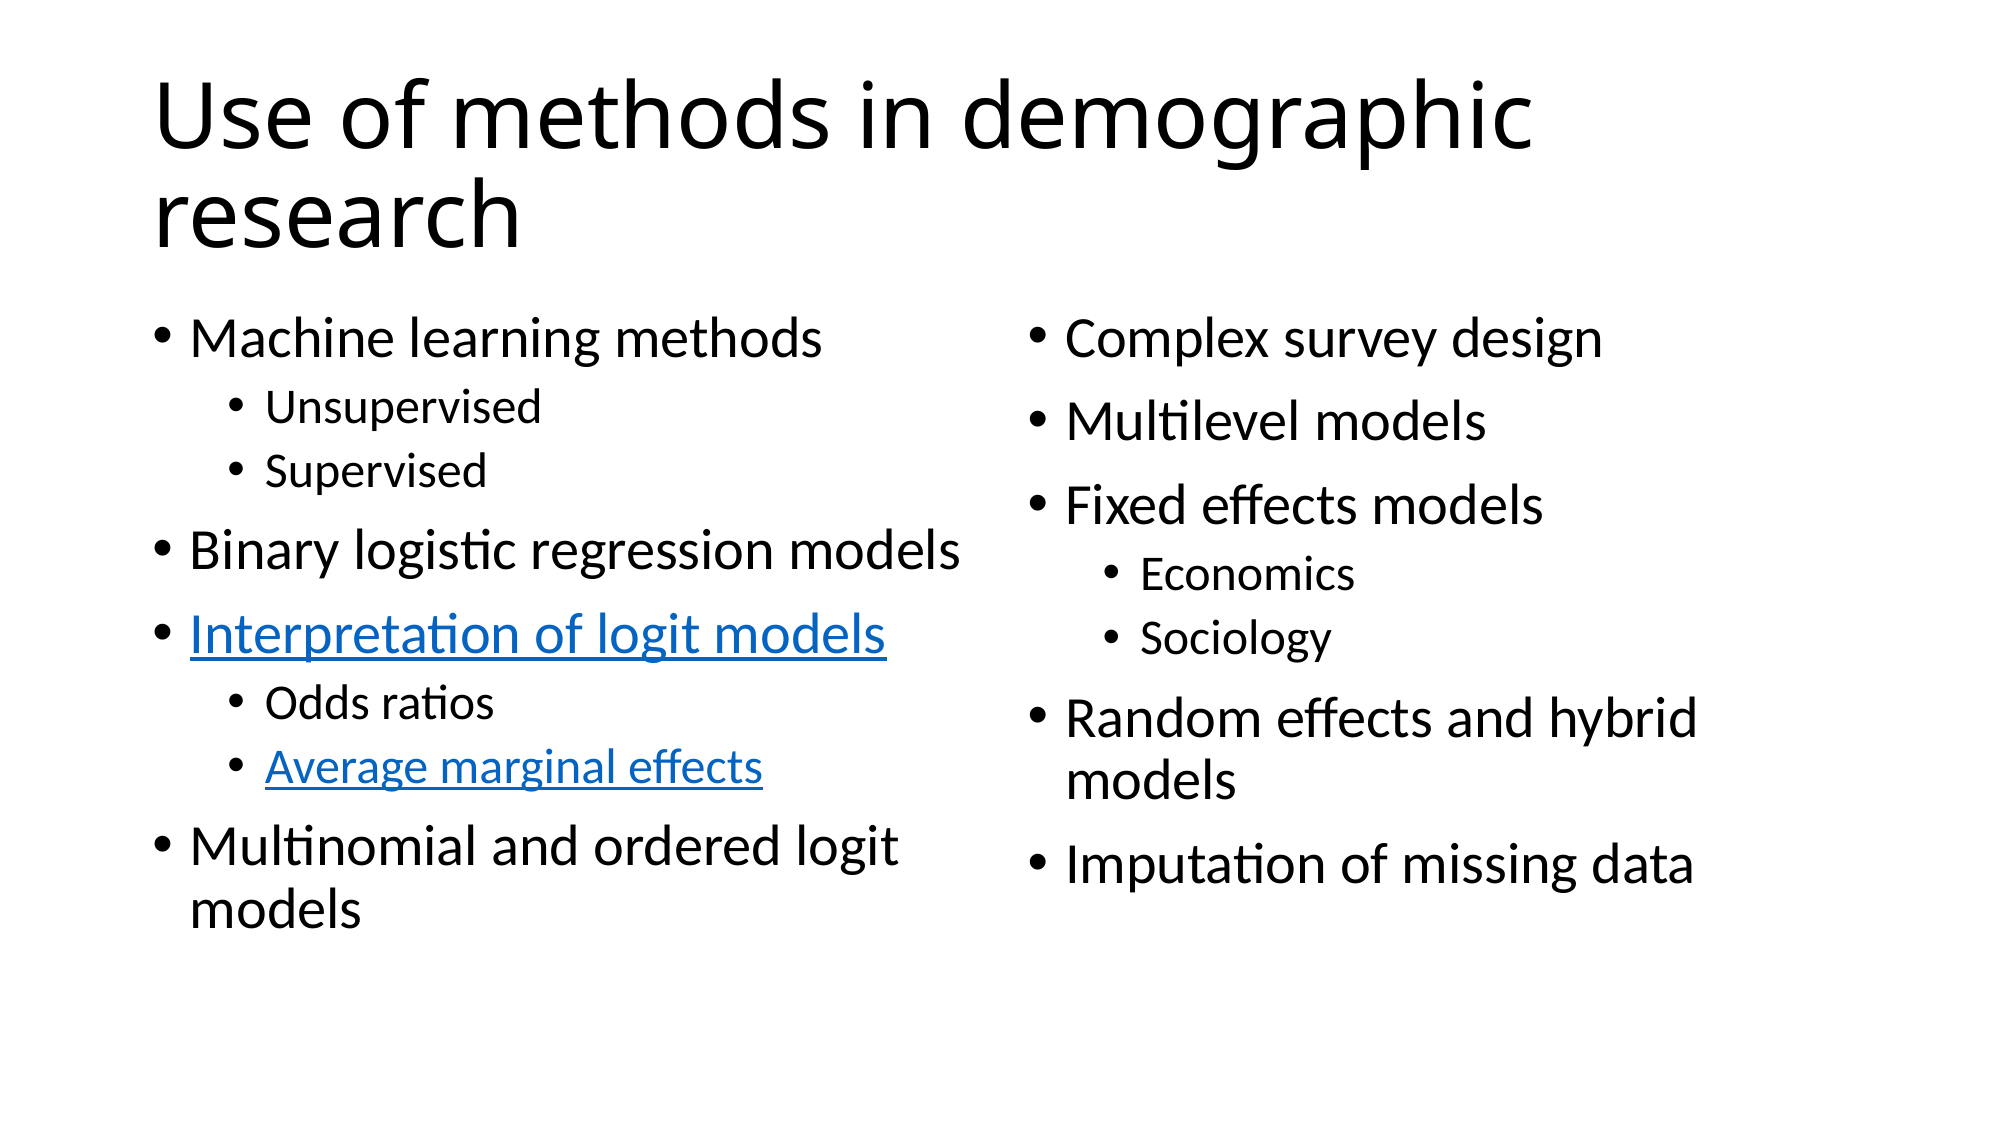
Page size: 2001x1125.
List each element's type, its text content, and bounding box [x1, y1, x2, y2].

list Machine learning methods Unsupervised Supervised Binary logistic regression models Interpretation of logit models Odds ratios Average marginal effects Multinomial and ordered logit models [137, 299, 988, 1014]
list Complex survey design Multilevel models Fixed effects models Economics Sociology Random effects and hybrid models Imputation of missing data [1012, 299, 1863, 1014]
title Use of methods in demographic research [137, 59, 1863, 278]
